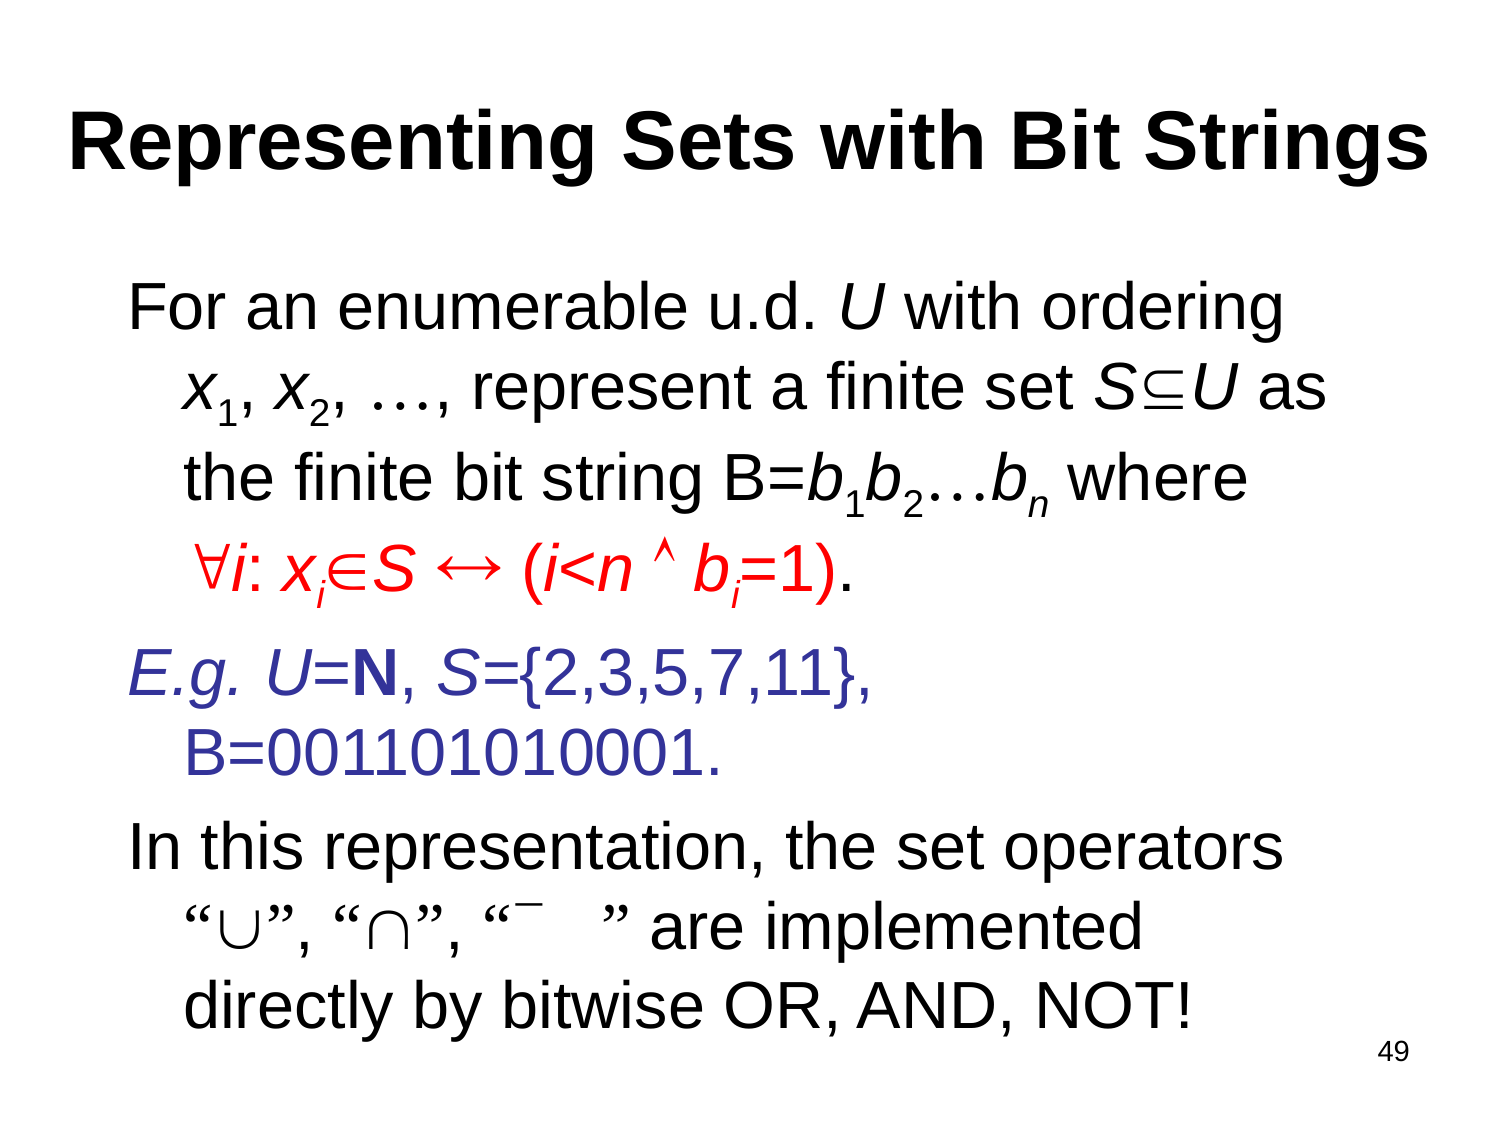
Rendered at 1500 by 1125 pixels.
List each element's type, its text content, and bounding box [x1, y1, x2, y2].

title Representing Sets with Bit Strings [45, 42, 1454, 231]
slide_number 49 [1074, 1024, 1425, 1103]
list For an enumerable u.d. U with ordering x1, x2, …, represent a finite set SU as the finite bit string B=b1b2…bn where i: xiS  (i<n  bi=1). E.g. U=N, S={2,3,5,7,11}, B=001101010001. In this representation, the set operators “”, “”, “ ” are implemented directly by bitwise OR, AND, NOT! [112, 255, 1388, 1035]
